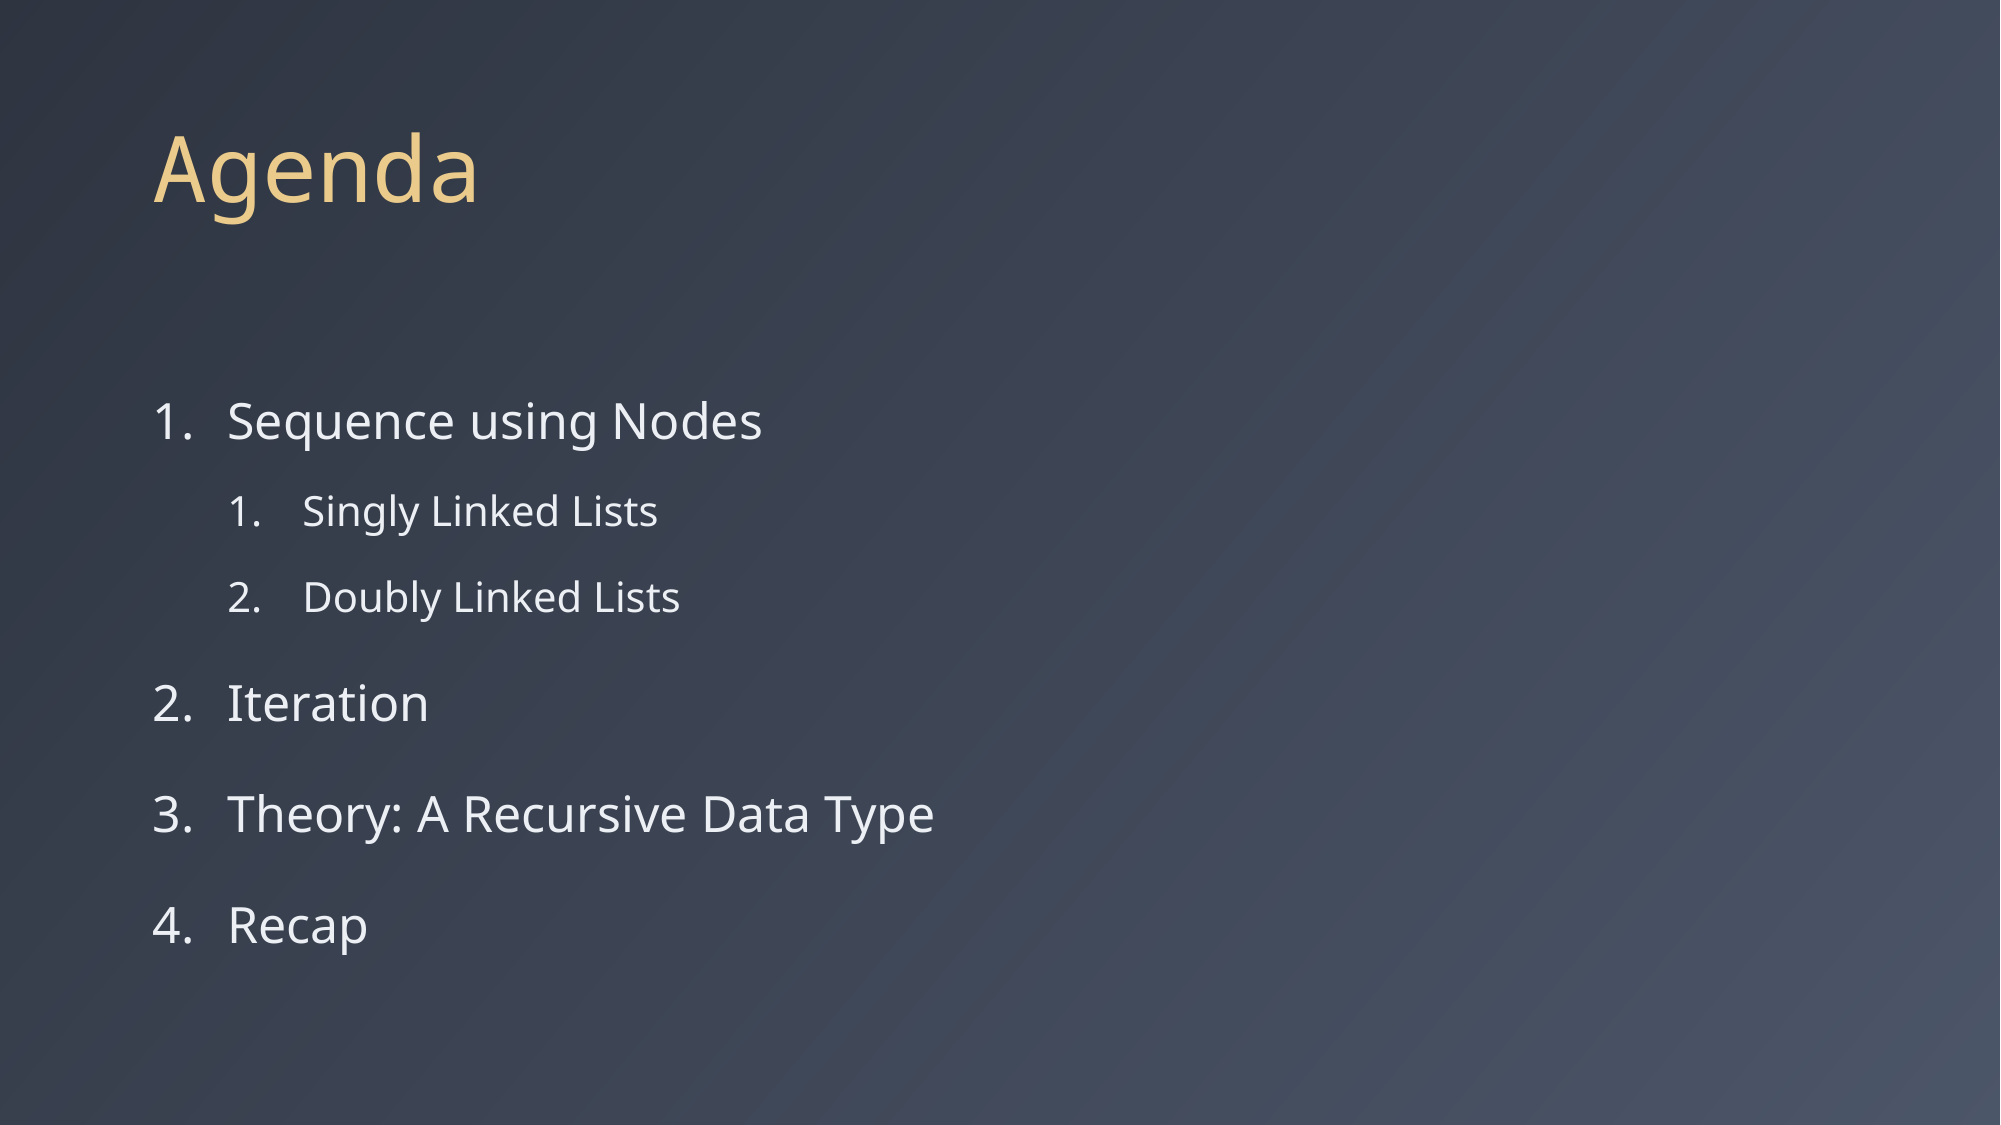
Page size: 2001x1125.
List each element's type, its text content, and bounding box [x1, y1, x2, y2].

title Agenda [137, 26, 1863, 230]
list Sequence using Nodes Singly Linked Lists Doubly Linked Lists Iteration Theory: A Recursive Data Type Recap [137, 299, 1863, 1014]
